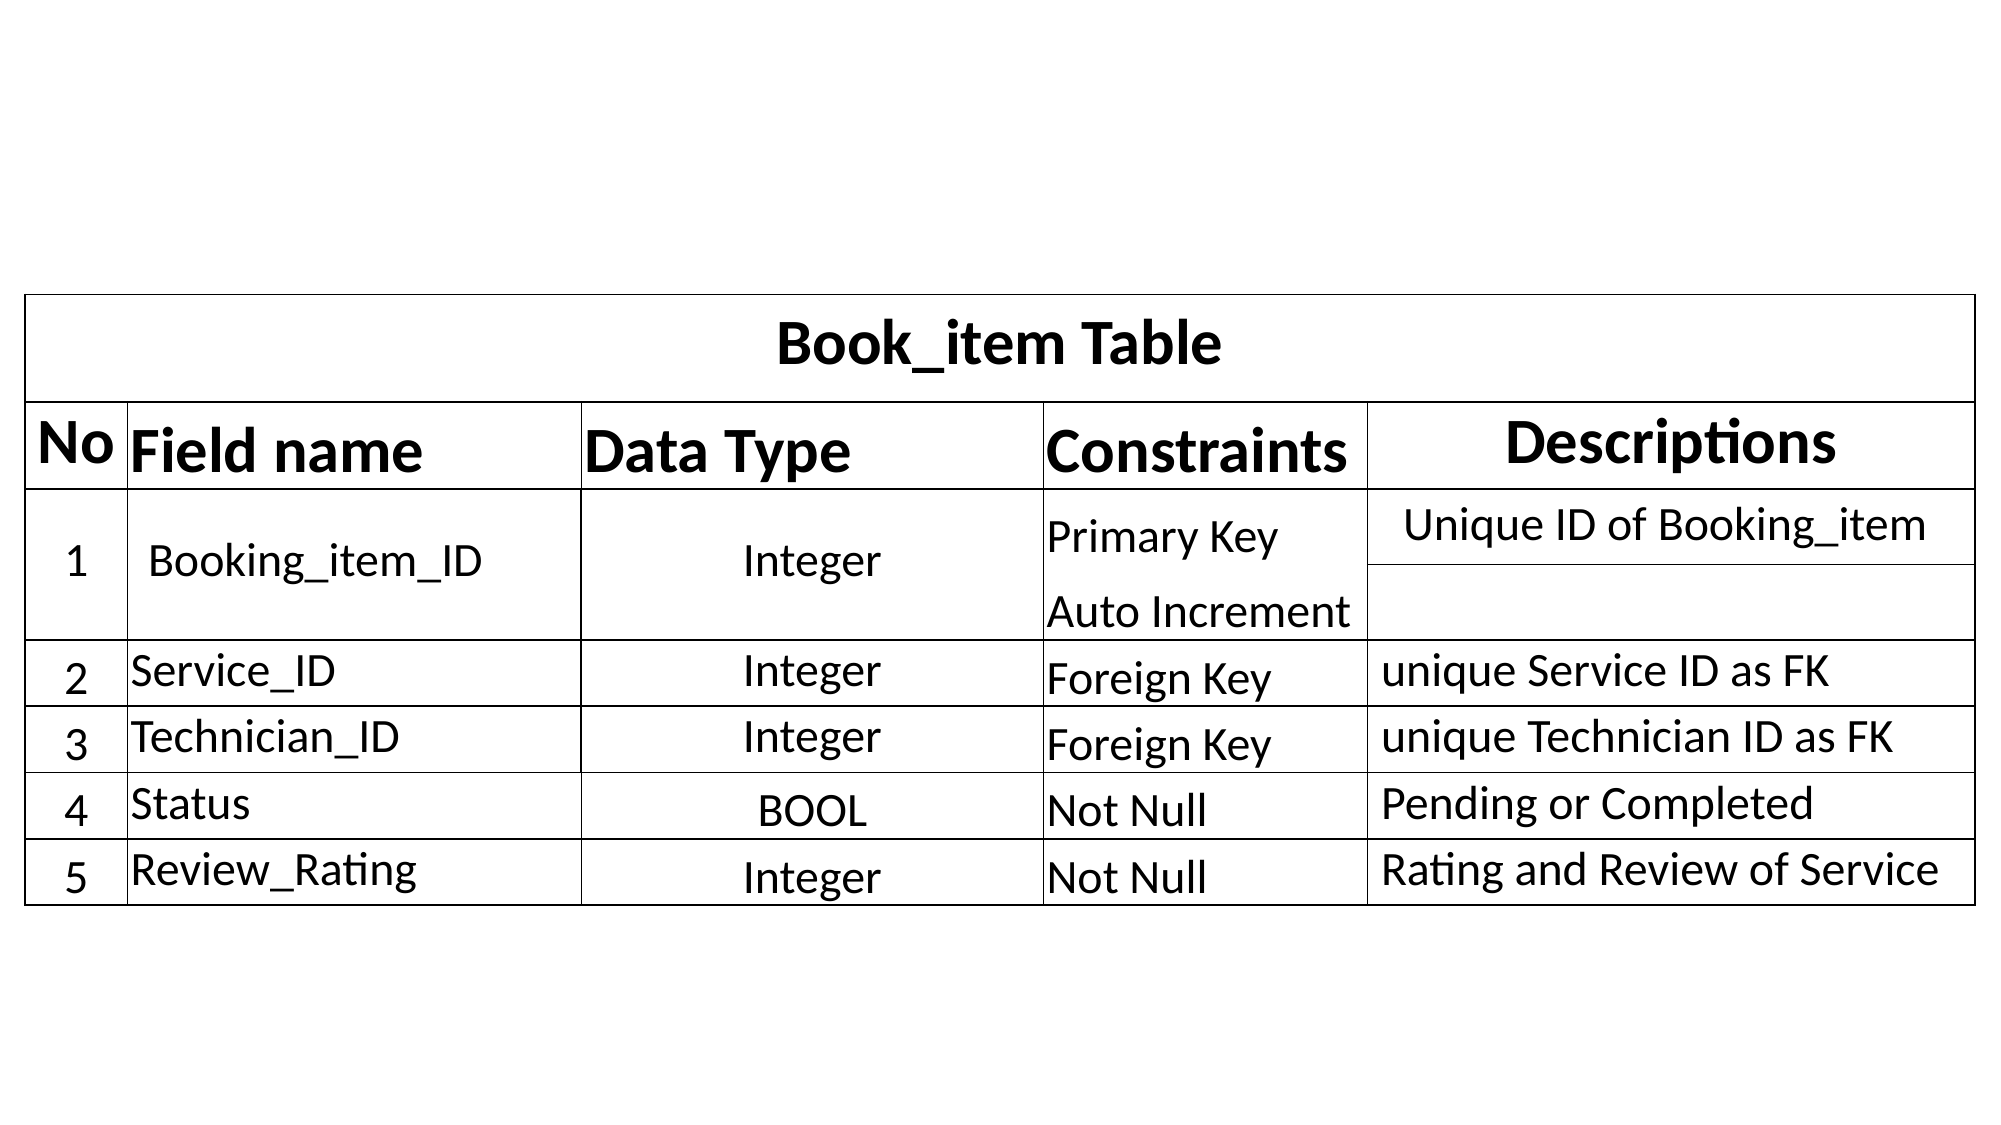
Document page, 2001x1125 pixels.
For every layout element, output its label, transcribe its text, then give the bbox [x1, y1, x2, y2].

table_cell No [26, 403, 127, 488]
table_cell 2 [26, 641, 127, 705]
table_cell Descriptions [1368, 403, 1974, 488]
table_cell Primary Key [1044, 490, 1367, 565]
table_cell Rating and Review of Service [1368, 840, 1974, 904]
table_cell Integer [582, 707, 1043, 772]
table_cell Review_Rating [128, 840, 581, 904]
table_cell unique Technician ID as FK [1368, 707, 1974, 772]
table_cell Technician_ID [128, 707, 580, 772]
table_cell Integer [582, 490, 1043, 639]
table_cell Not Null [1044, 773, 1367, 838]
table_cell Auto Increment [1044, 565, 1367, 639]
table_header Book_item Table [26, 295, 1974, 401]
table_cell Unique ID of Booking_item [1368, 490, 1974, 564]
table_cell Constraints [1044, 403, 1367, 488]
table_cell Pending or Completed [1368, 773, 1974, 838]
table_cell [1368, 565, 1974, 639]
table_cell 1 [26, 490, 127, 639]
table_cell Booking_item_ID [128, 490, 580, 639]
table_cell Service_ID [128, 641, 580, 705]
table_cell 3 [26, 707, 127, 772]
table_cell Status [128, 773, 581, 838]
table_cell 4 [26, 773, 127, 838]
table_cell BOOL [582, 773, 1043, 838]
table_cell Field name [128, 403, 581, 488]
table_cell Not Null [1044, 840, 1367, 904]
table_cell 5 [26, 840, 127, 904]
table_cell Foreign Key [1044, 707, 1367, 772]
table_cell Integer [582, 641, 1043, 705]
table_cell Data Type [582, 403, 1043, 488]
table_cell unique Service ID as FK [1368, 641, 1974, 705]
table_cell Foreign Key [1044, 641, 1367, 705]
table_cell Integer [582, 840, 1043, 904]
